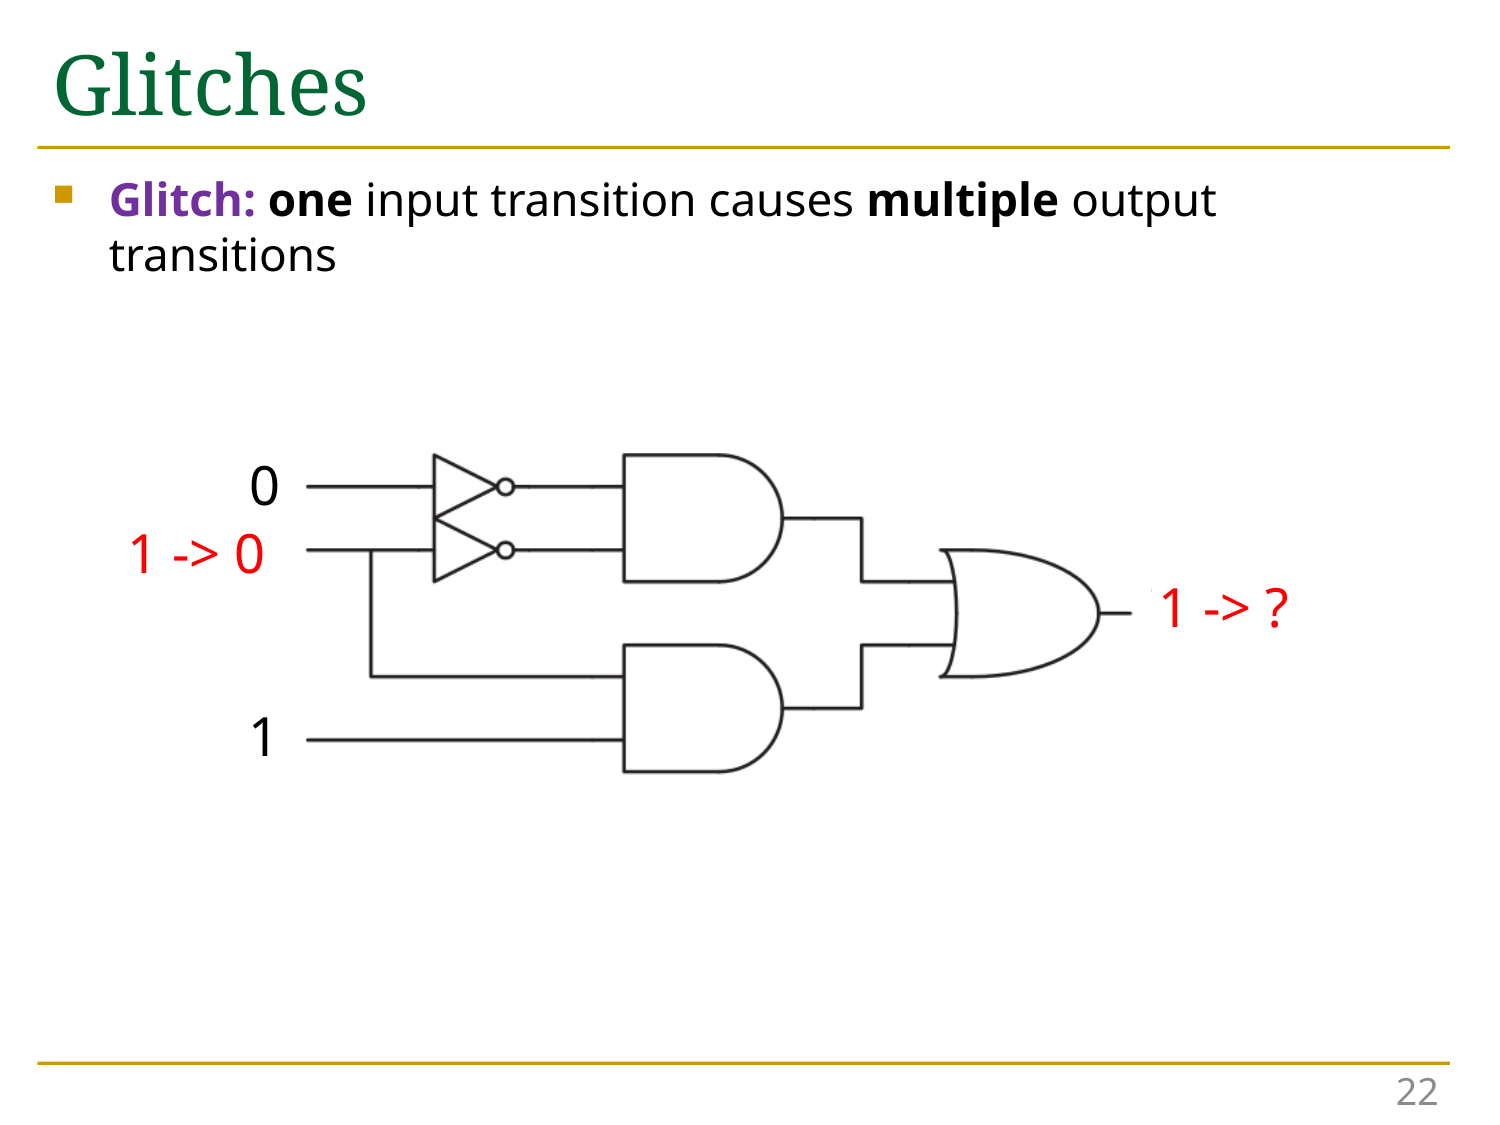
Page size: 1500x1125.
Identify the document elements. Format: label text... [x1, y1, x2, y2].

text_box 0 [235, 444, 296, 512]
text_box Glitch: one input transition causes multiple output transitions [37, 163, 1450, 294]
title Glitches [37, 24, 1450, 163]
picture [301, 412, 1153, 798]
text_box [87, 294, 1413, 1025]
slide_number 22 [1116, 1063, 1454, 1124]
text_box 1 -> 0 [112, 512, 296, 593]
text_box 1 [233, 695, 296, 775]
text_box 1 -> ? [1158, 565, 1390, 646]
